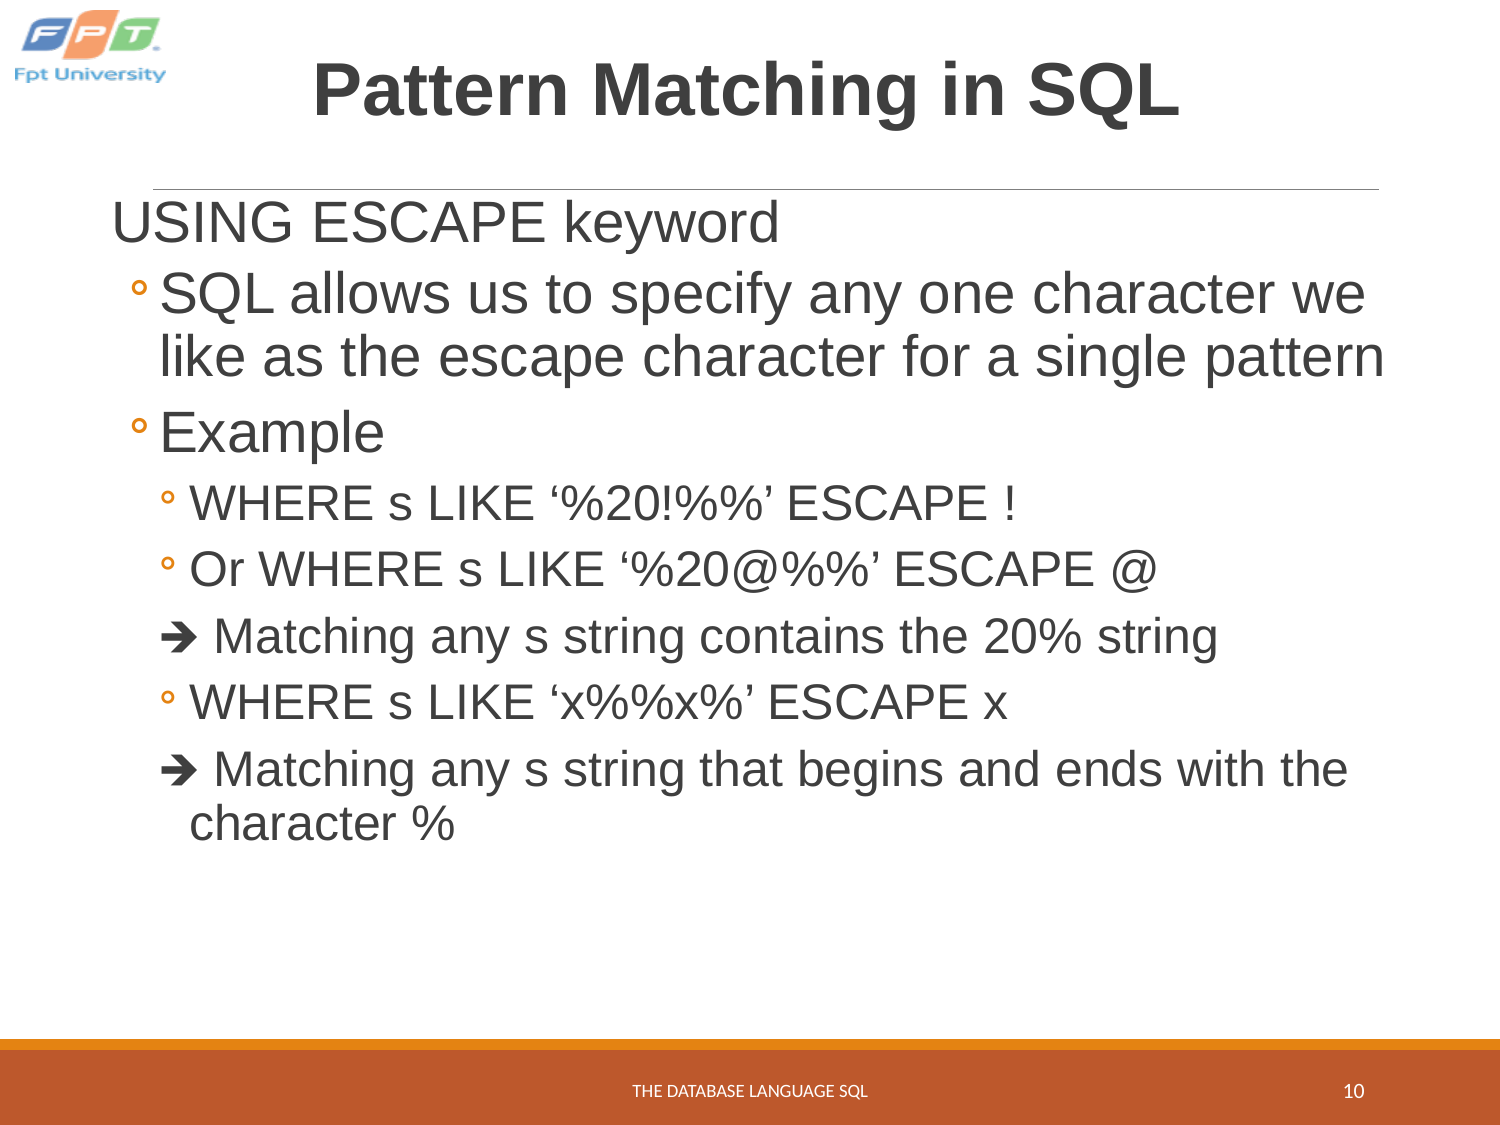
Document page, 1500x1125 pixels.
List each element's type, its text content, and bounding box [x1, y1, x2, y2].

list USING ESCAPE keyword SQL allows us to specify any one character we like as the escape character for a single pattern Example WHERE s LIKE ‘%20!%%’ ESCAPE ! Or WHERE s LIKE ‘%20@%%’ ESCAPE @ 🡺 Matching any s string contains the 20% string WHERE s LIKE ‘x%%x%’ ESCAPE x 🡺 Matching any s string that begins and ends with the character % [96, 185, 1399, 1017]
footer THE DATABASE LANGUAGE SQL [453, 1059, 1047, 1120]
slide_number 10 [1218, 1059, 1380, 1120]
picture [15, 10, 166, 83]
title Pattern Matching in SQL [96, 47, 1399, 185]
